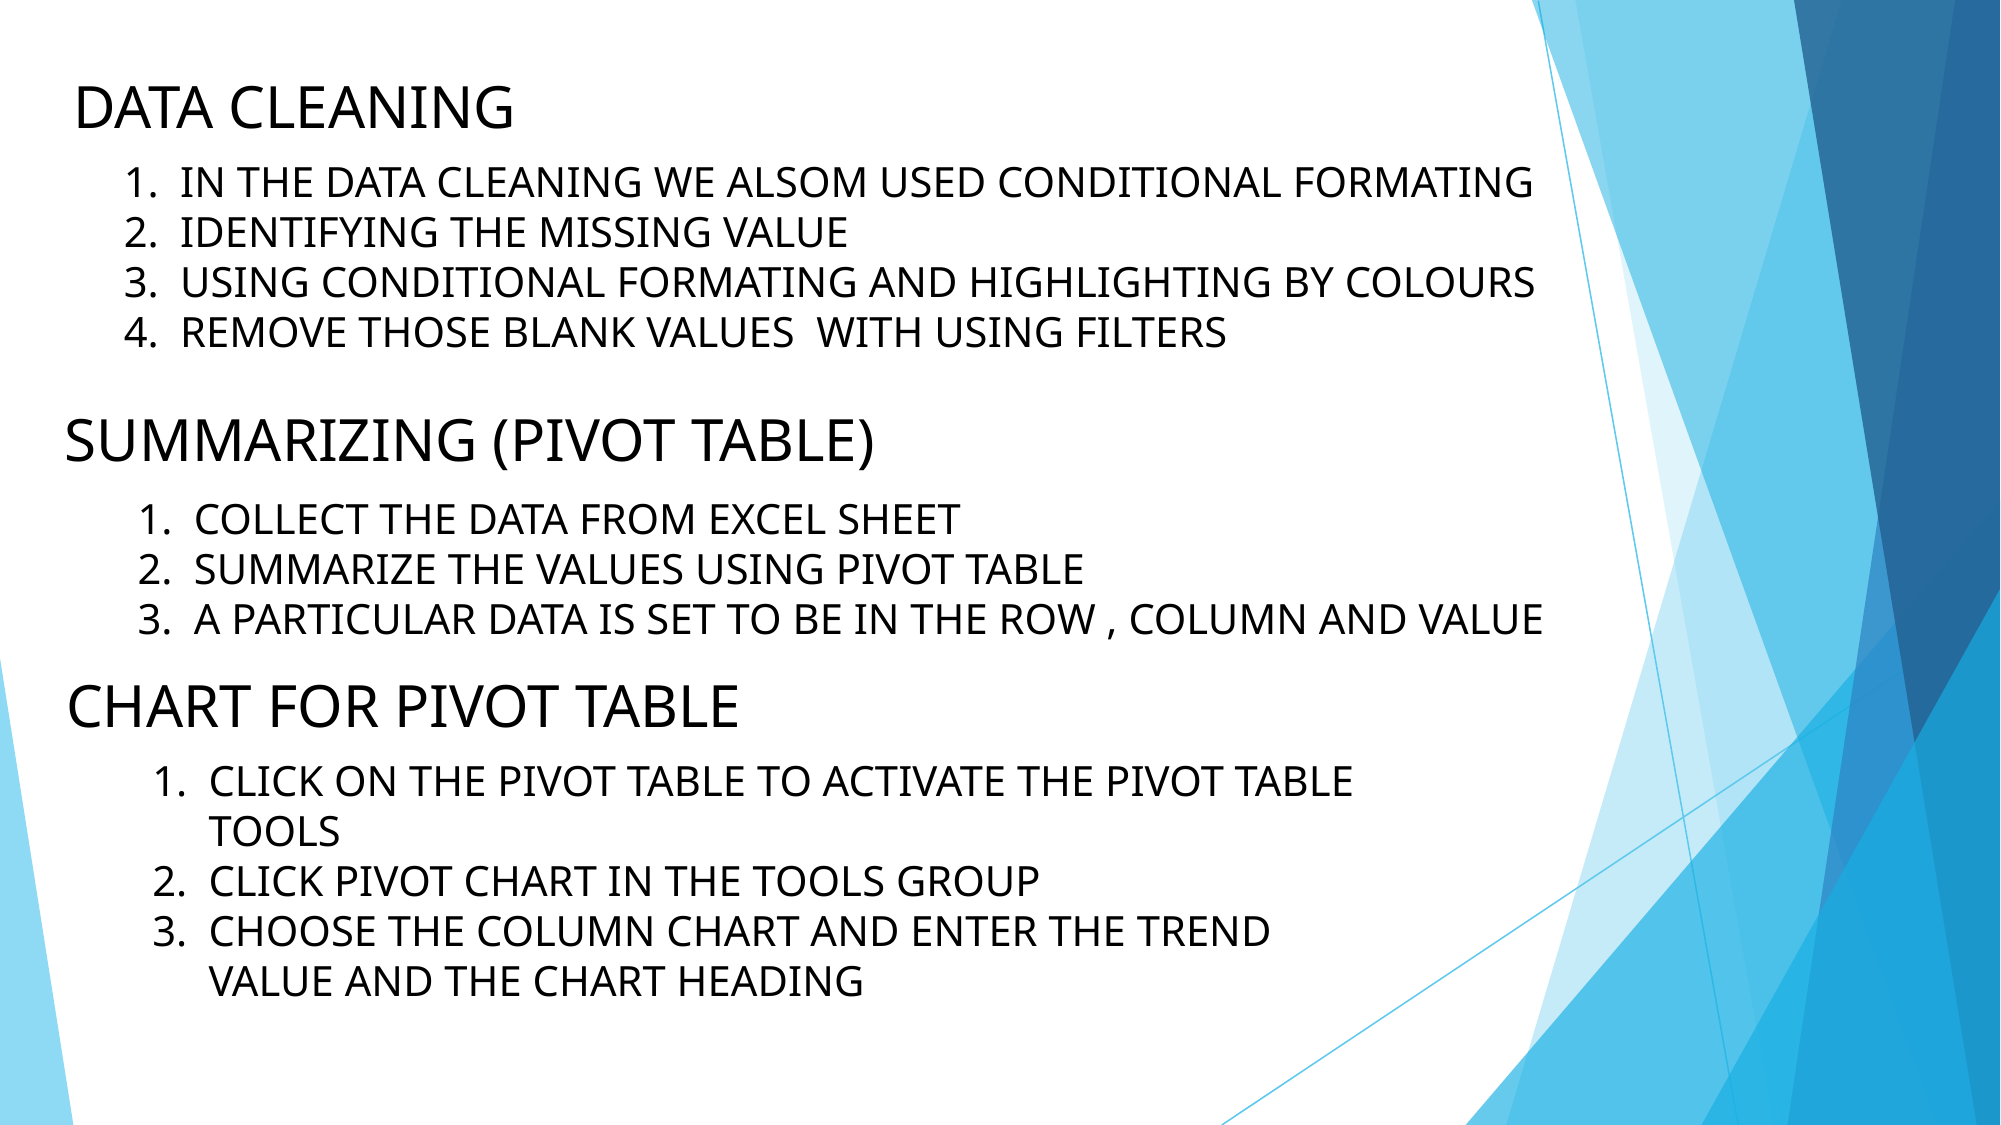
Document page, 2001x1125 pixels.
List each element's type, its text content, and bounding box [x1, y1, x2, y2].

text_box CHART FOR PIVOT TABLE [51, 661, 757, 747]
text_box DATA CLEANING [58, 62, 532, 148]
text_box CLICK ON THE PIVOT TABLE TO ACTIVATE THE PIVOT TABLE TOOLS CLICK PIVOT CHART IN THE TOOLS GROUP CHOOSE THE COLUMN CHART AND ENTER THE TREND VALUE AND THE CHART HEADING [137, 747, 1375, 1013]
text_box IN THE DATA CLEANING WE ALSOM USED CONDITIONAL FORMATING IDENTIFYING THE MISSING VALUE USING CONDITIONAL FORMATING AND HIGHLIGHTING BY COLOURS REMOVE THOSE BLANK VALUES WITH USING FILTERS [109, 148, 1552, 364]
text_box SUMMARIZING (PIVOT TABLE) [50, 396, 1275, 481]
text_box COLLECT THE DATA FROM EXCEL SHEET SUMMARIZE THE VALUES USING PIVOT TABLE A PARTICULAR DATA IS SET TO BE IN THE ROW , COLUMN AND VALUE [122, 485, 1559, 650]
